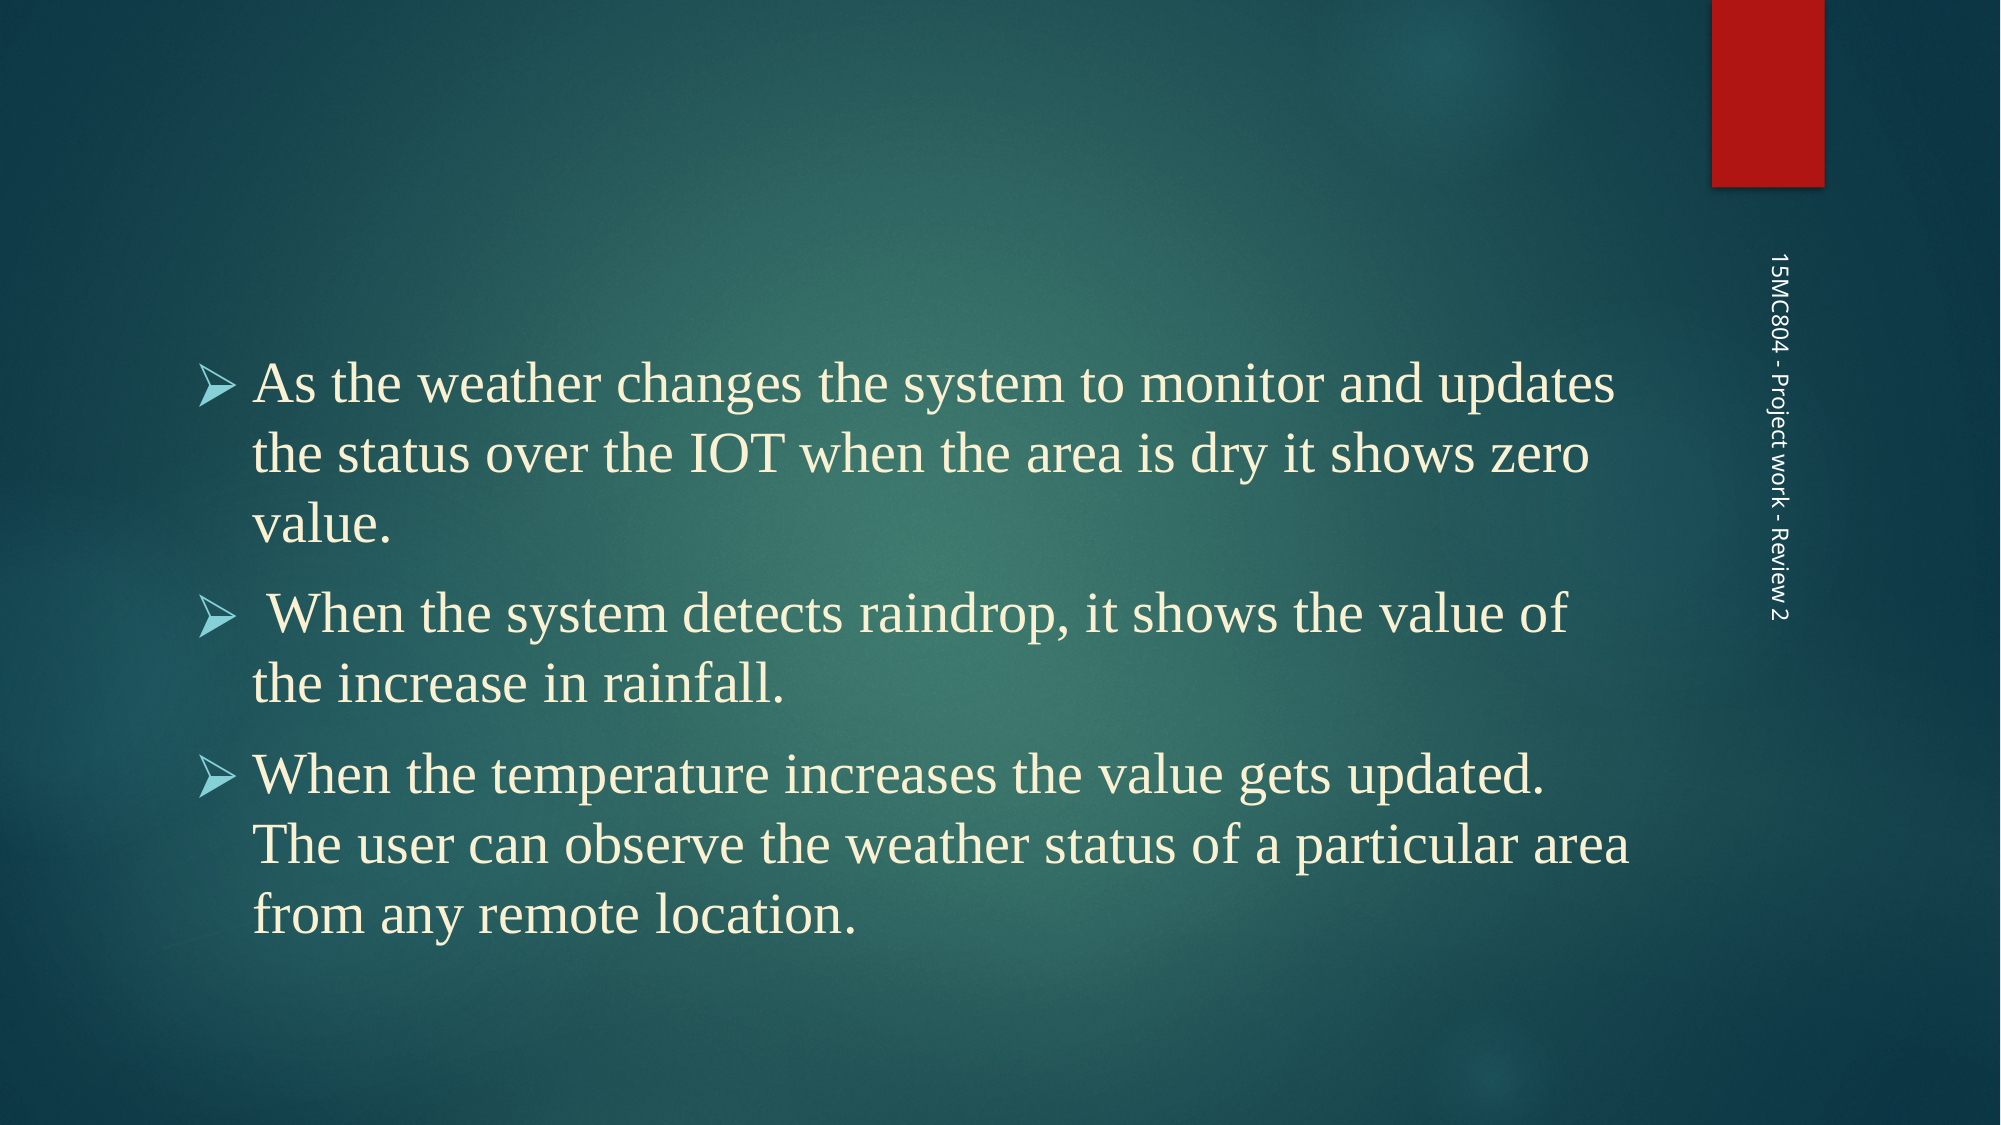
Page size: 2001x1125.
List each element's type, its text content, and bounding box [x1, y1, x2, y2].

picture [0, 0, 2001, 1125]
list As the weather changes the system to monitor and updates the status over the IOT when the area is dry it shows zero value. When the system detects raindrop, it shows the value of the increase in rainfall. When the temperature increases the value gets updated. The user can observe the weather status of a particular area from any remote location. [181, 336, 1649, 1025]
footer 15MC804 - Project work - Review 2 [1760, 237, 1811, 871]
